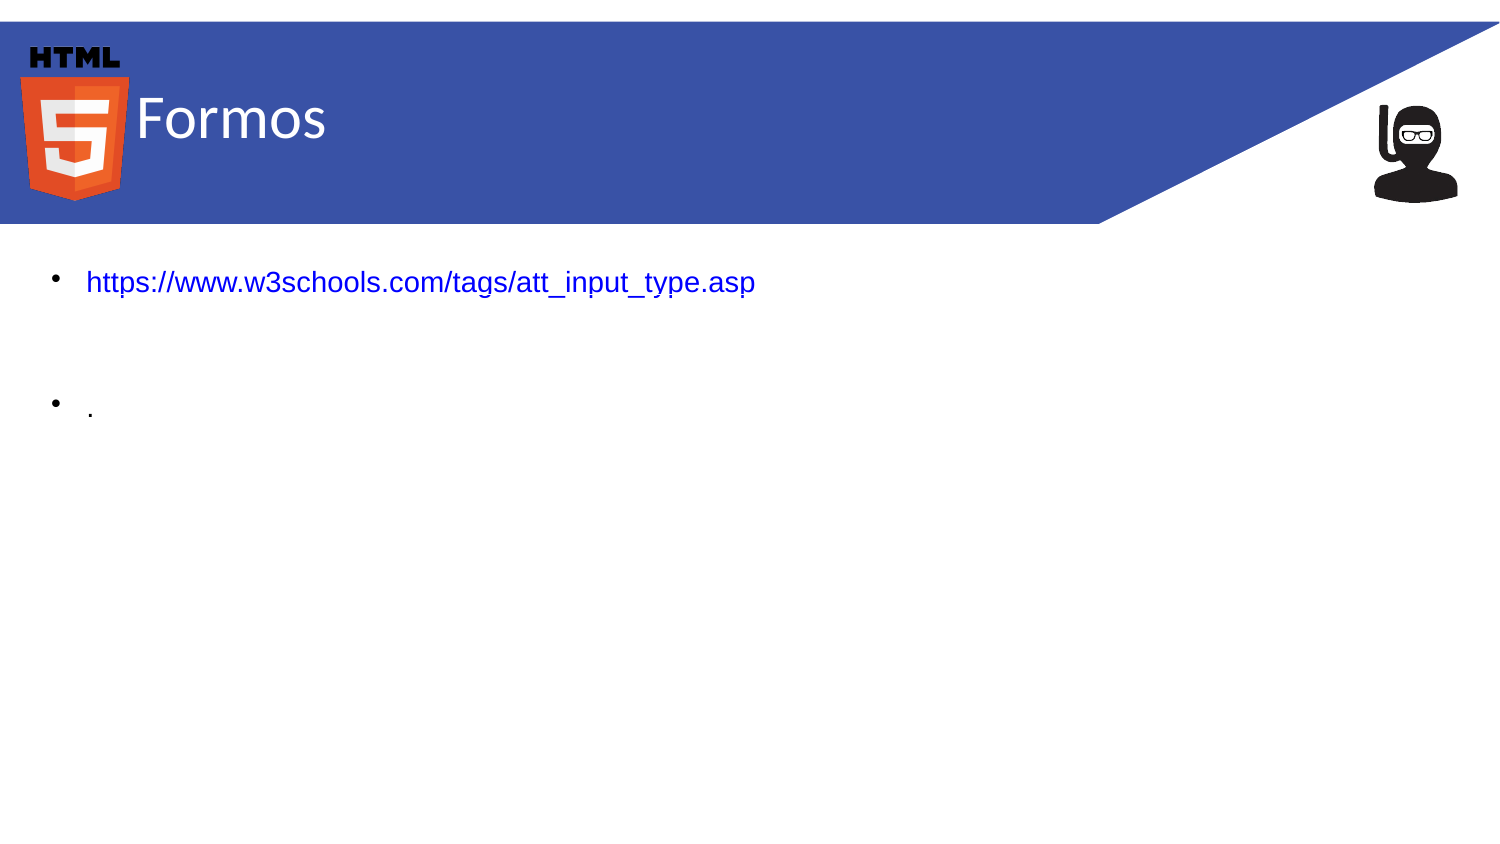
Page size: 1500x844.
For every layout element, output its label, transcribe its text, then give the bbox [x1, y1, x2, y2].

picture [1326, 72, 1500, 211]
picture [20, 45, 130, 201]
text_box [1096, 167, 1500, 227]
text_box Formos [133, 72, 1325, 167]
text_box https://www.w3schools.com/tags/att_input_type.asp . [36, 247, 1389, 789]
text_box [1406, 24, 1500, 72]
